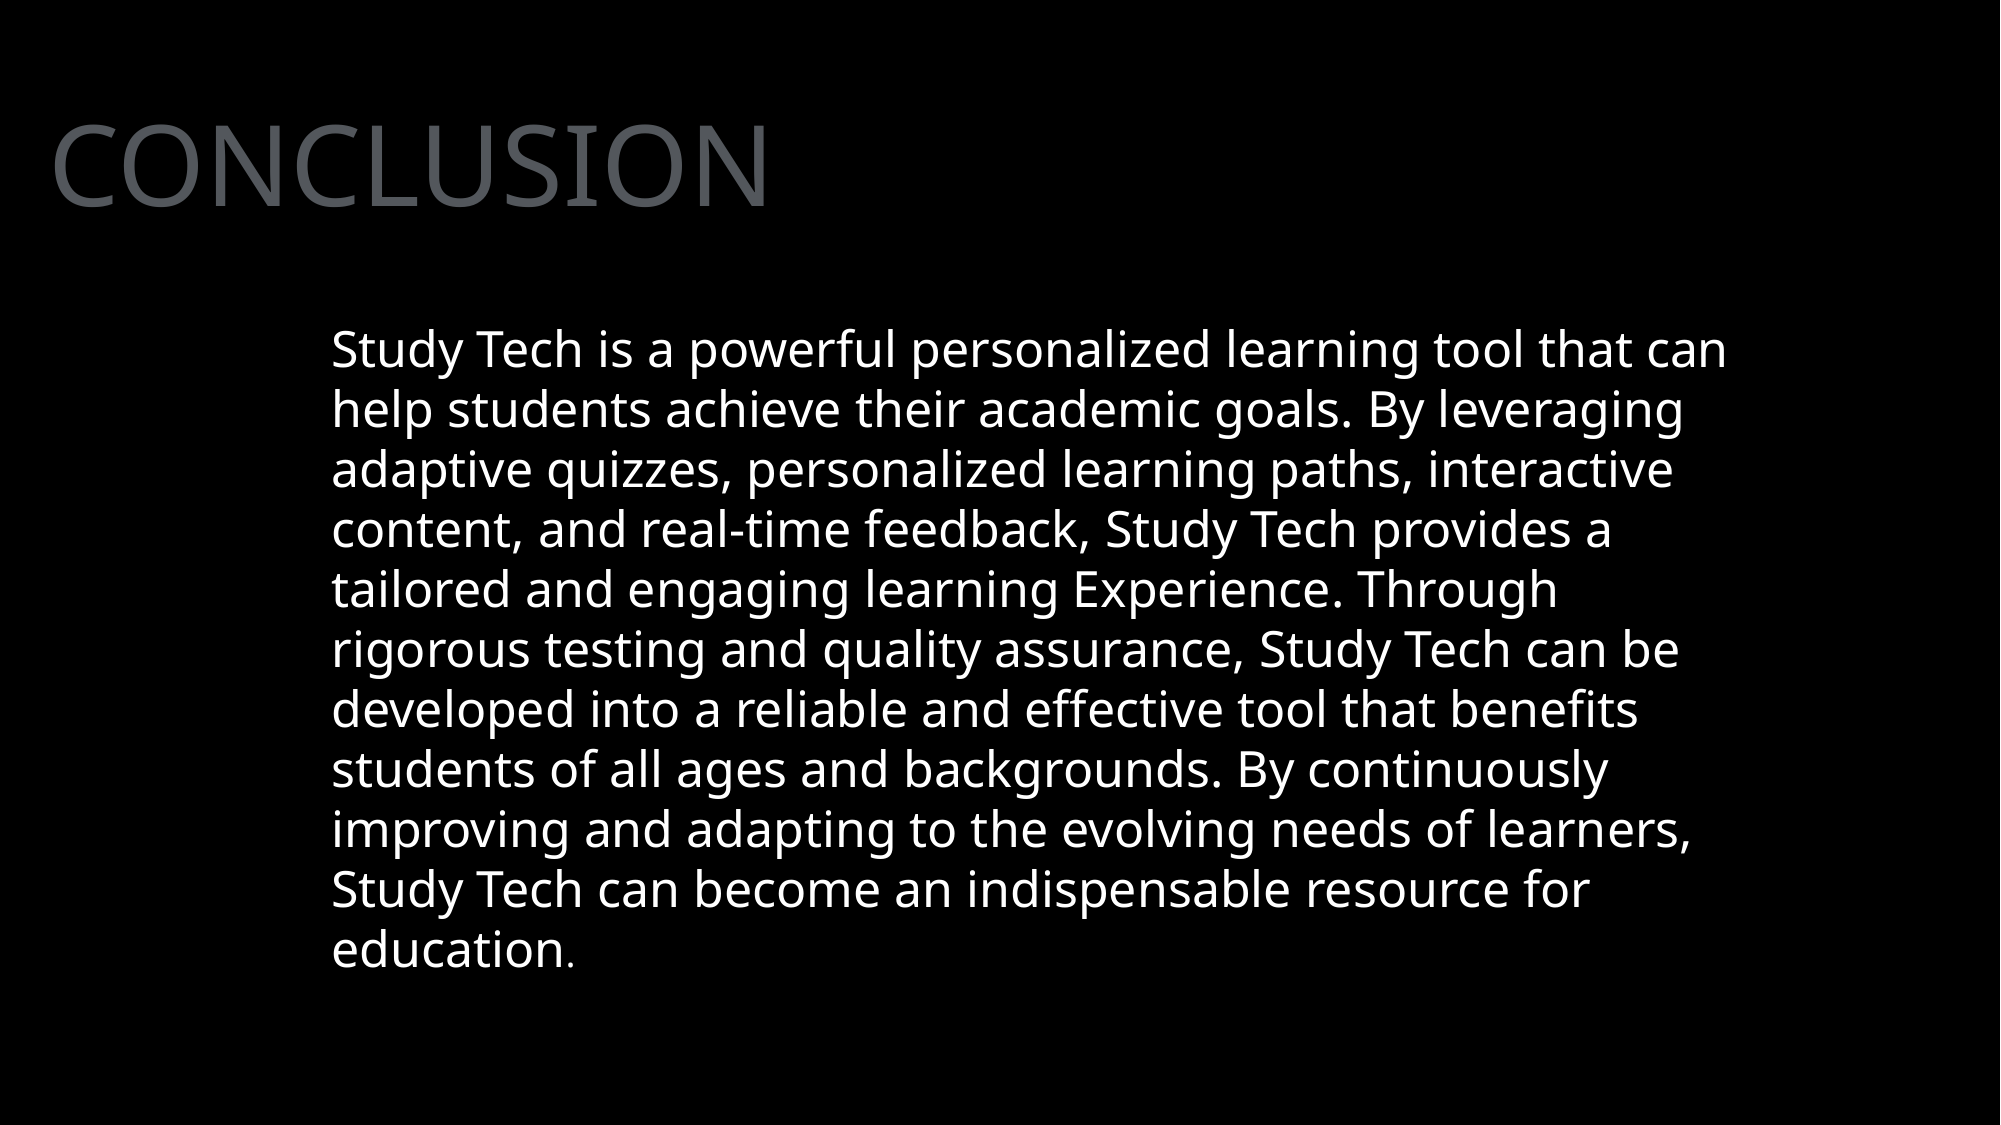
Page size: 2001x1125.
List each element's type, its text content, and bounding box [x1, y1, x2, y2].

text_box Study Tech is a powerful personalized learning tool that can help students achieve their academic goals. By leveraging adaptive quizzes, personalized learning paths, interactive content, and real-time feedback, Study Tech provides a tailored and engaging learning Experience. Through rigorous testing and quality assurance, Study Tech can be developed into a reliable and effective tool that benefits students of all ages and backgrounds. By continuously improving and adapting to the evolving needs of learners, Study Tech can become an indispensable resource for education. [316, 309, 1777, 985]
text_box CONCLUSION [33, 86, 790, 237]
